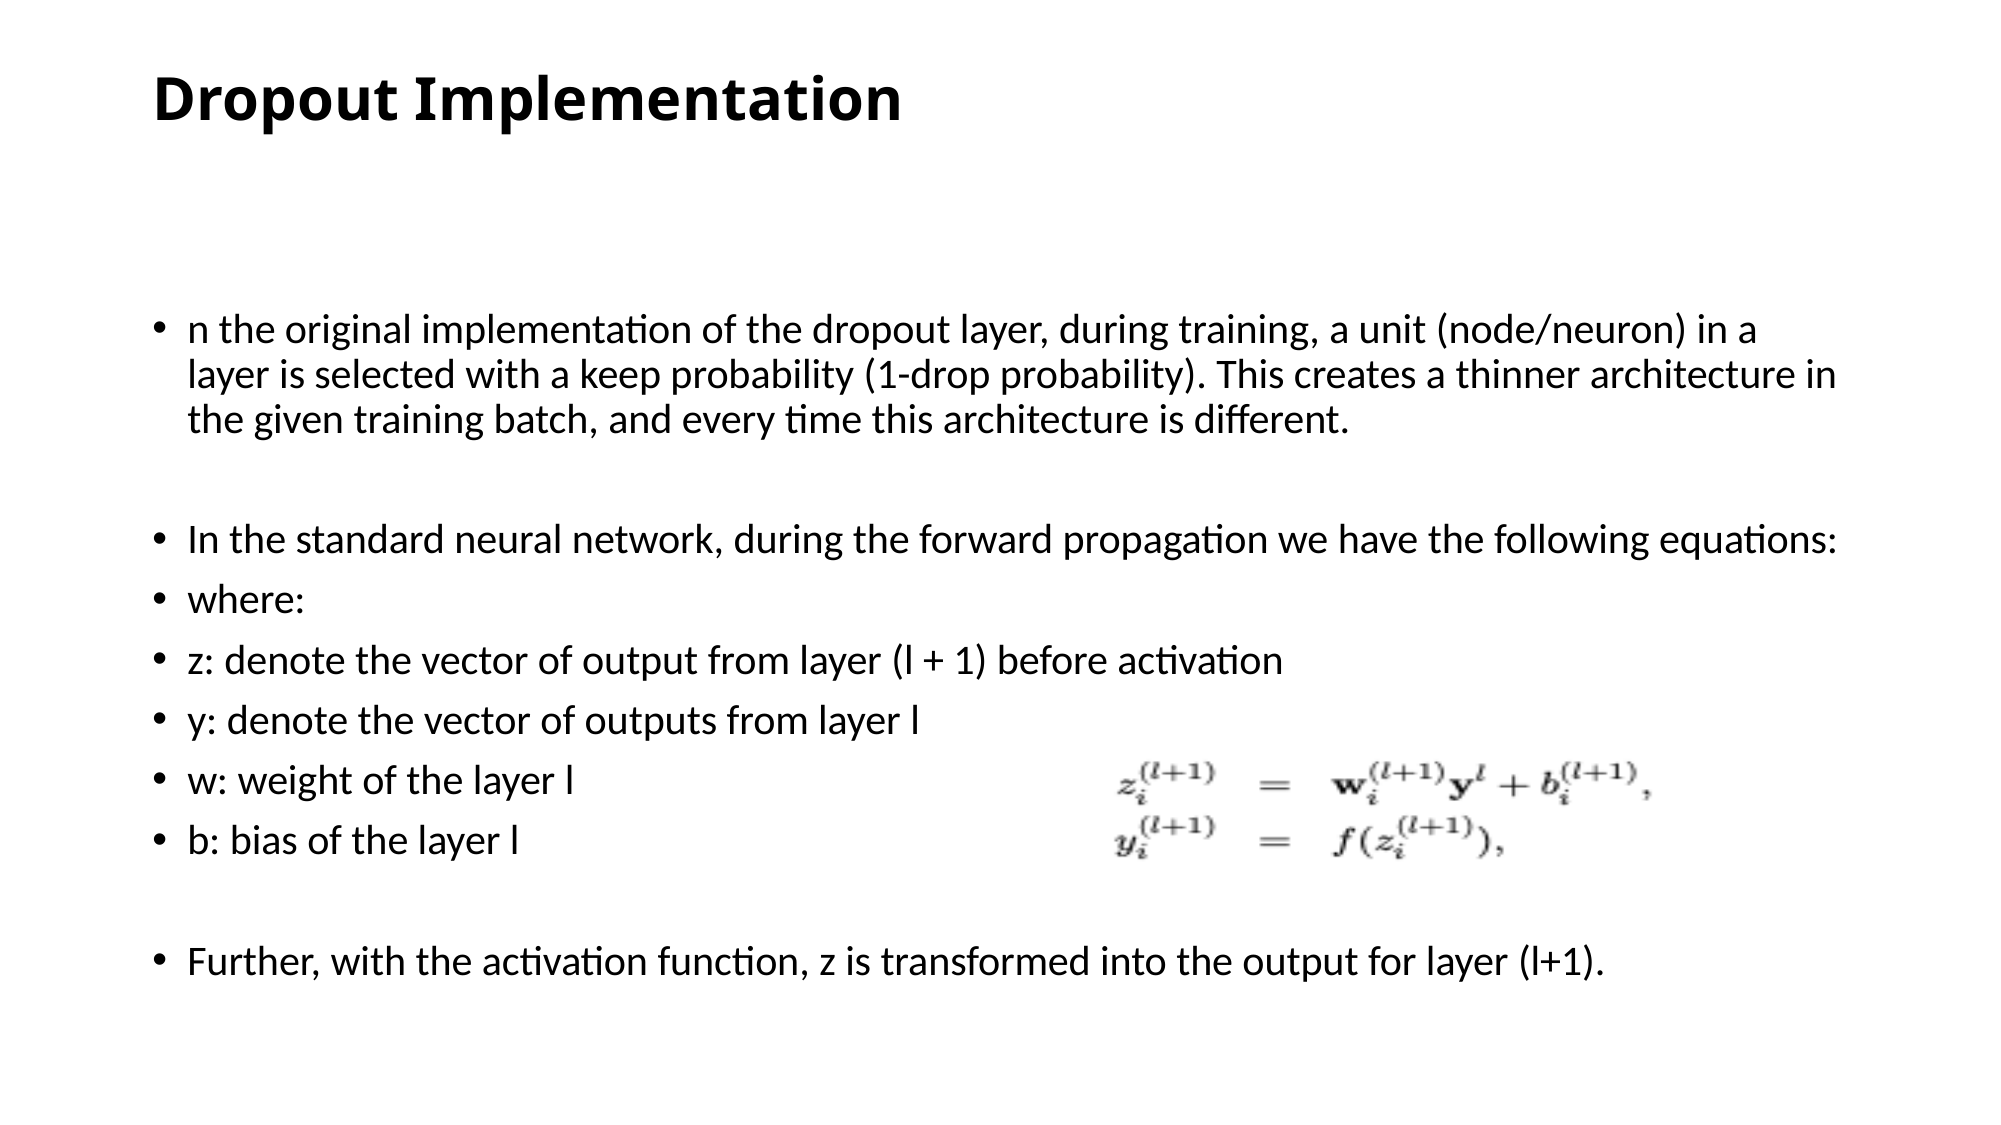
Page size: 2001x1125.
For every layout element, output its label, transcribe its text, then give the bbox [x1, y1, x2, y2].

picture [1098, 734, 1673, 881]
title Dropout Implementation [137, 59, 1863, 278]
list n the original implementation of the dropout layer, during training, a unit (node/neuron) in a layer is selected with a keep probability (1-drop probability). This creates a thinner architecture in the given training batch, and every time this architecture is different. In the standard neural network, during the forward propagation we have the following equations: where: z: denote the vector of output from layer (l + 1) before activation y: denote the vector of outputs from layer l w: weight of the layer l b: bias of the layer l Further, with the activation function, z is transformed into the output for layer (l+1). [137, 299, 1863, 1014]
